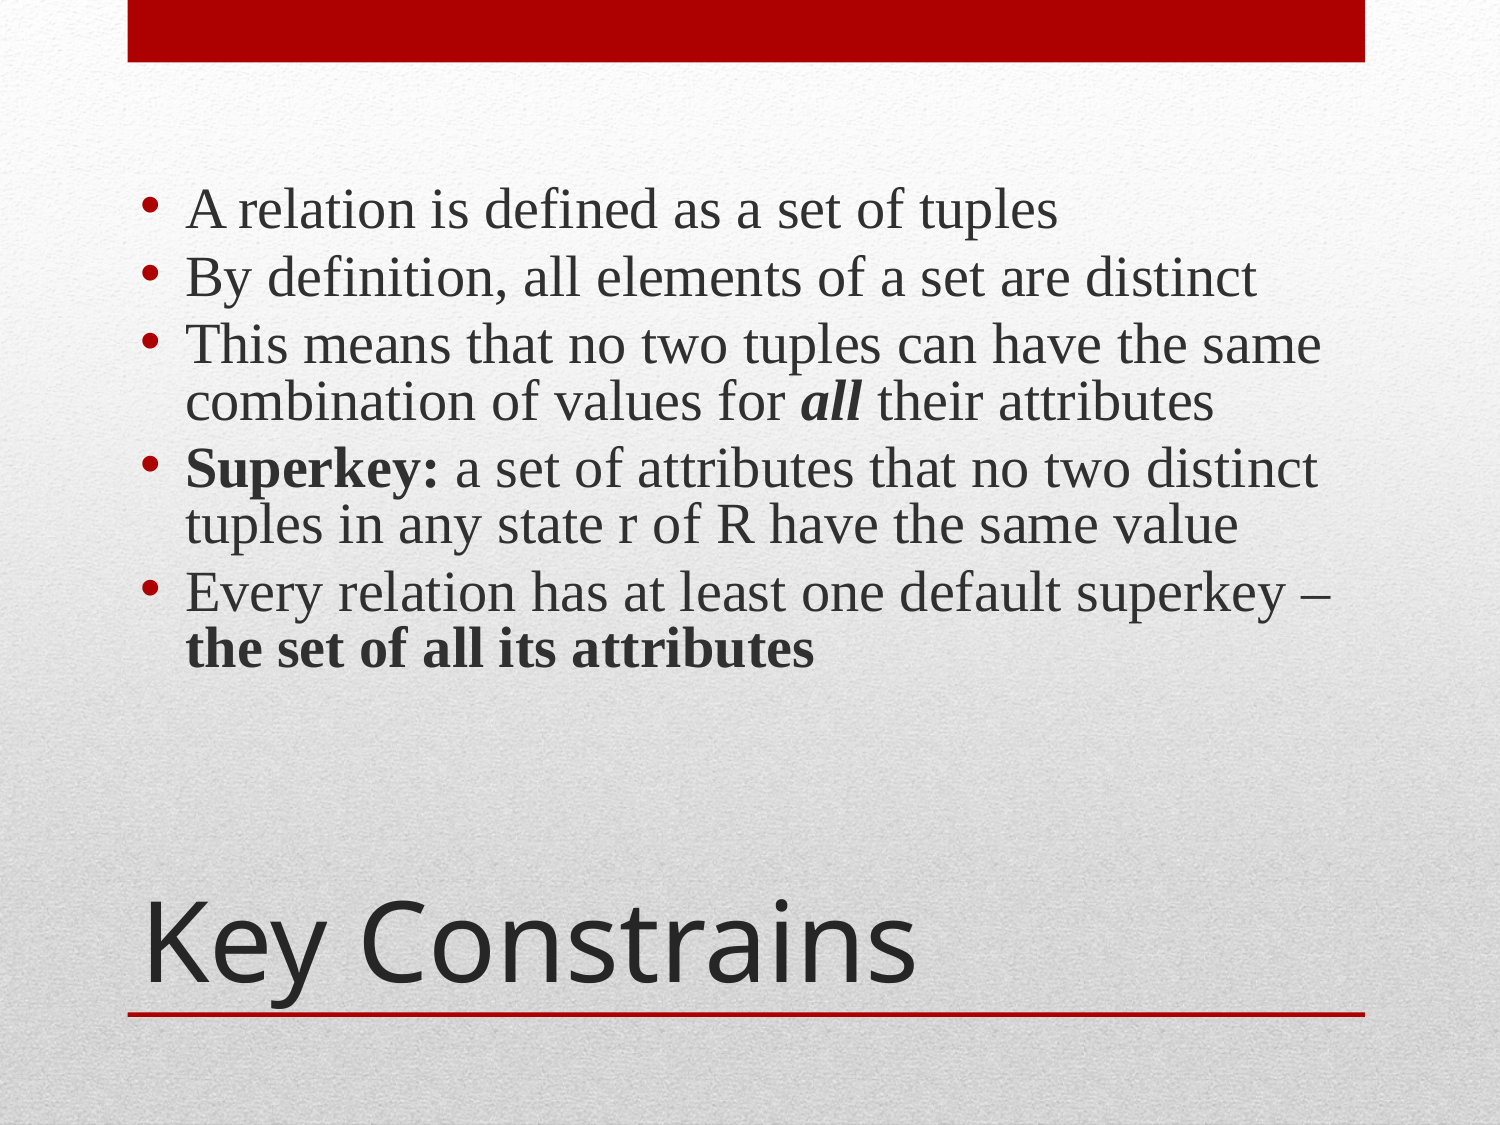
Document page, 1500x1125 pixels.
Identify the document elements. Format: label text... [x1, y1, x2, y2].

title Key Constrains [125, 750, 1238, 1013]
list A relation is defined as a set of tuples By definition, all elements of a set are distinct This means that no two tuples can have the same combination of values for all their attributes Superkey: a set of attributes that no two distinct tuples in any state r of R have the same value Every relation has at least one default superkey – the set of all its attributes [125, 112, 1363, 750]
